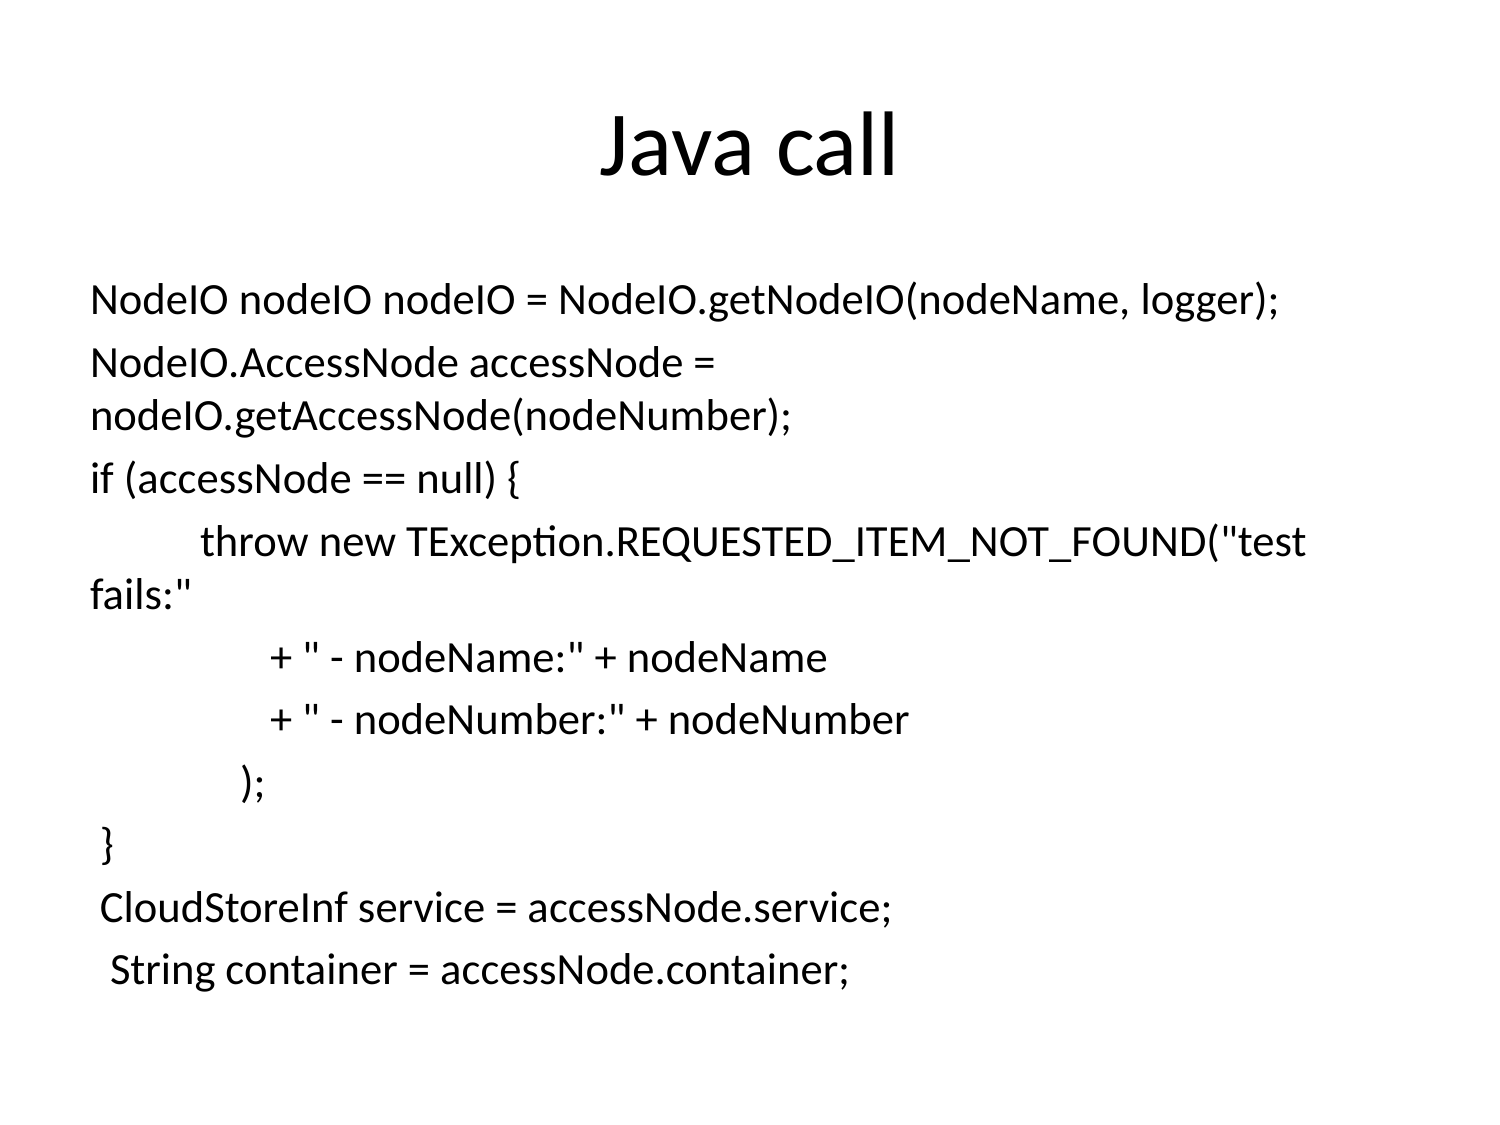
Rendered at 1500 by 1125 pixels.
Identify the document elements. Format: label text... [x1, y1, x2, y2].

list NodeIO nodeIO nodeIO = NodeIO.getNodeIO(nodeName, logger); NodeIO.AccessNode accessNode = nodeIO.getAccessNode(nodeNumber); if (accessNode == null) { throw new TException.REQUESTED_ITEM_NOT_FOUND("test fails:" + " - nodeName:" + nodeName + " - nodeNumber:" + nodeNumber ); } CloudStoreInf service = accessNode.service; String container = accessNode.container; [75, 262, 1425, 1005]
title Java call [75, 45, 1425, 233]
